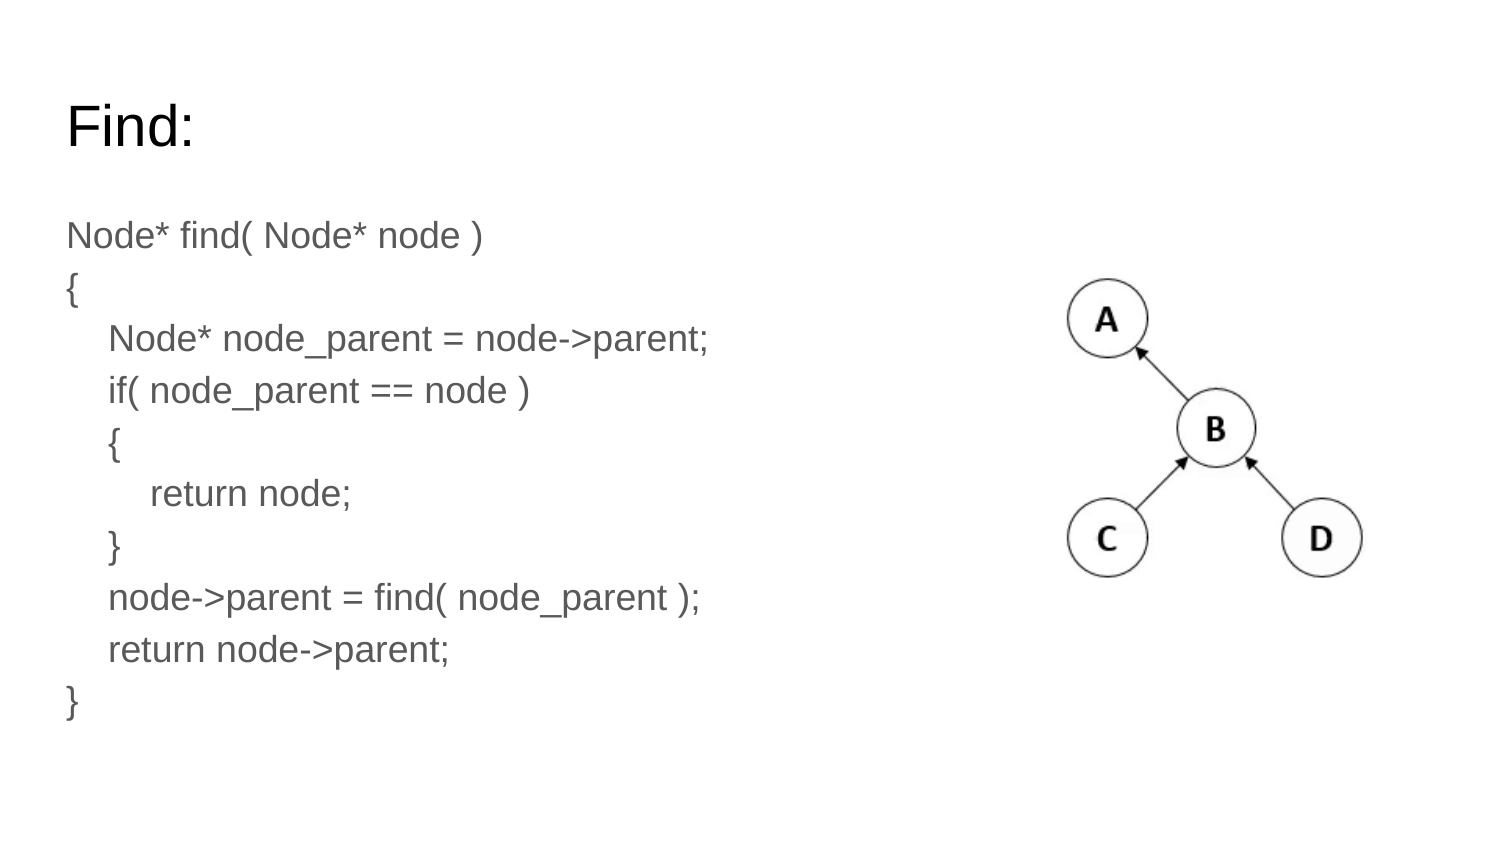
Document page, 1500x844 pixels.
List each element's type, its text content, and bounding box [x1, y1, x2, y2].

picture [842, 133, 1450, 678]
title Find: [51, 72, 1449, 167]
list Node* find( Node* node ) { Node* node_parent = node->parent; if( node_parent == node ) { return node; } node->parent = find( node_parent ); return node->parent; } [51, 189, 1449, 750]
